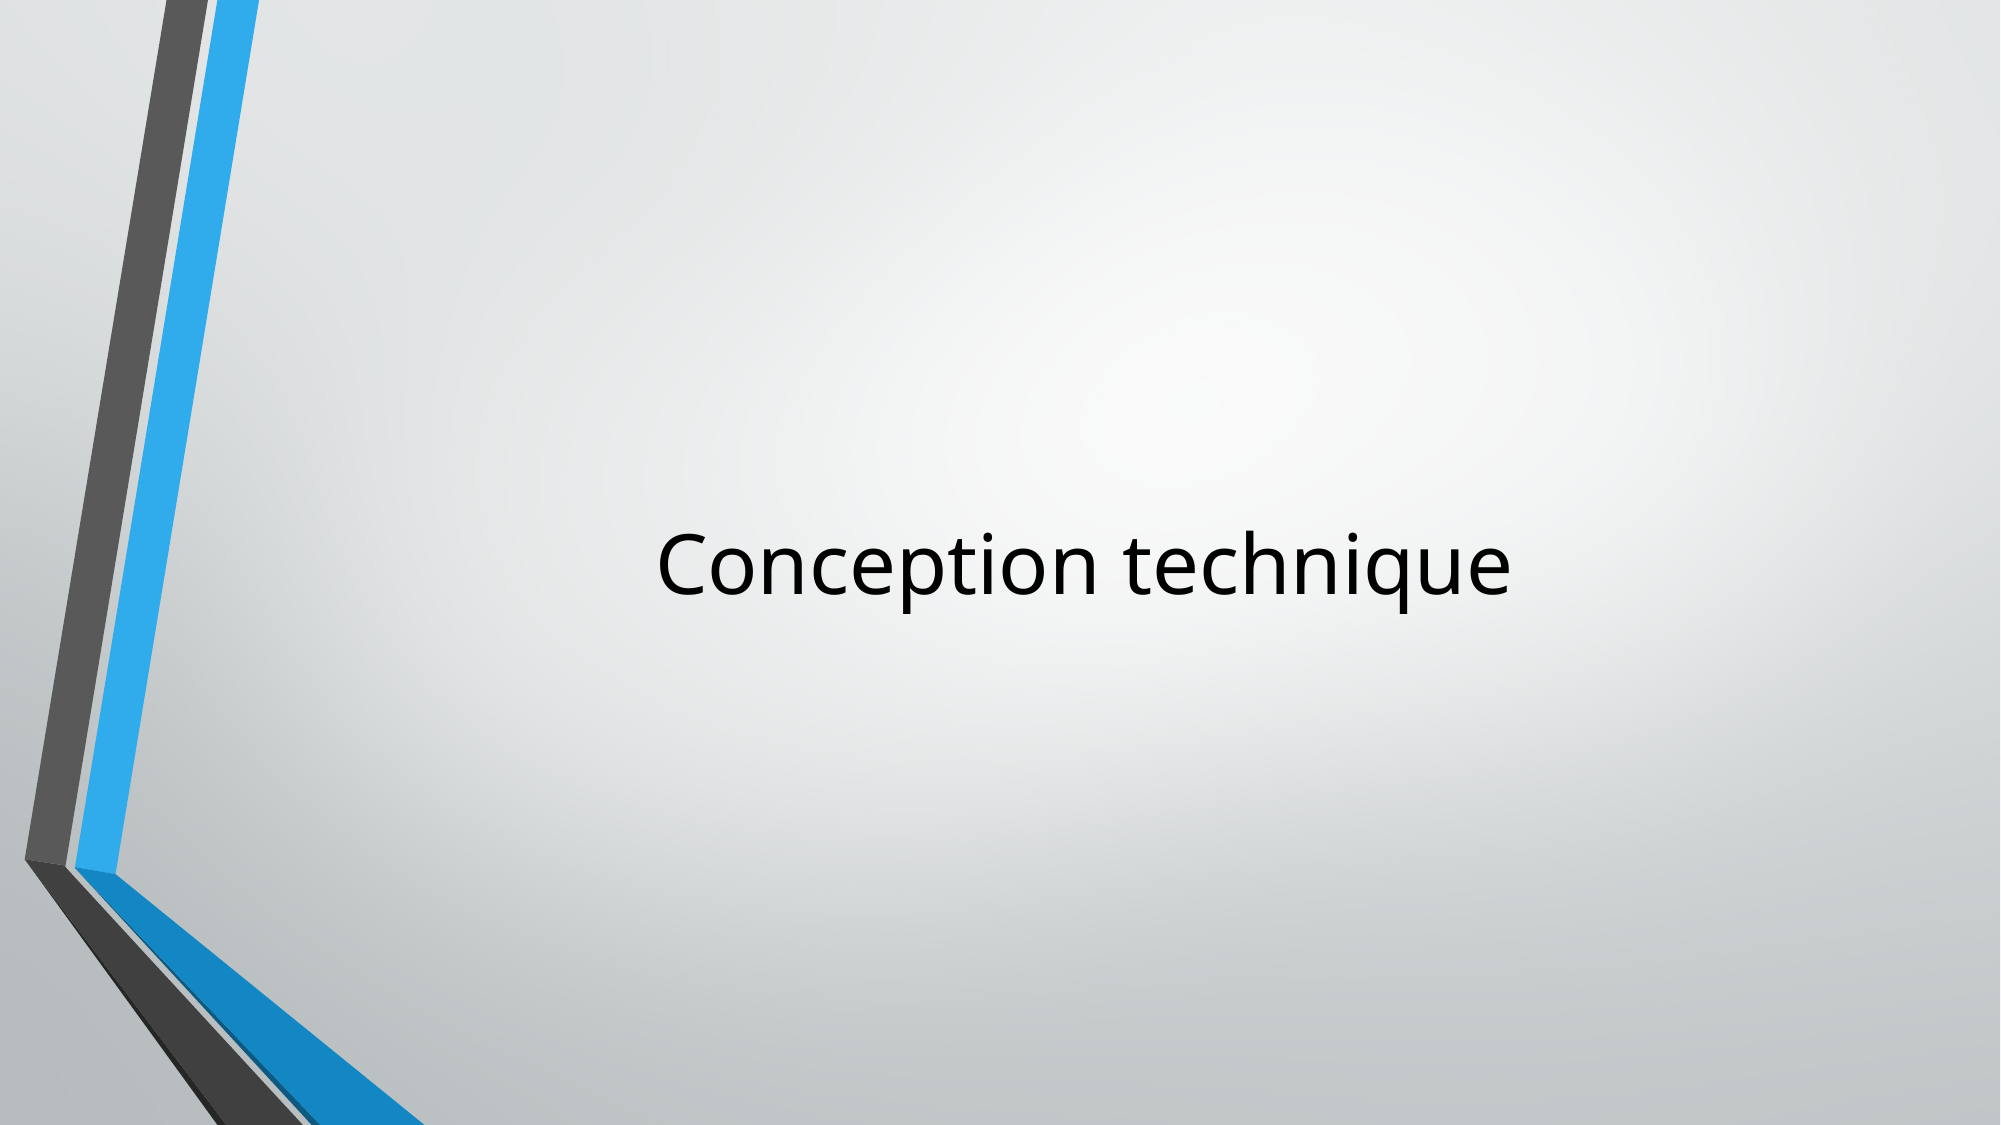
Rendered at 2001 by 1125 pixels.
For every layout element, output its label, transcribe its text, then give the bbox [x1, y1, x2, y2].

title Conception technique [262, 417, 1907, 705]
